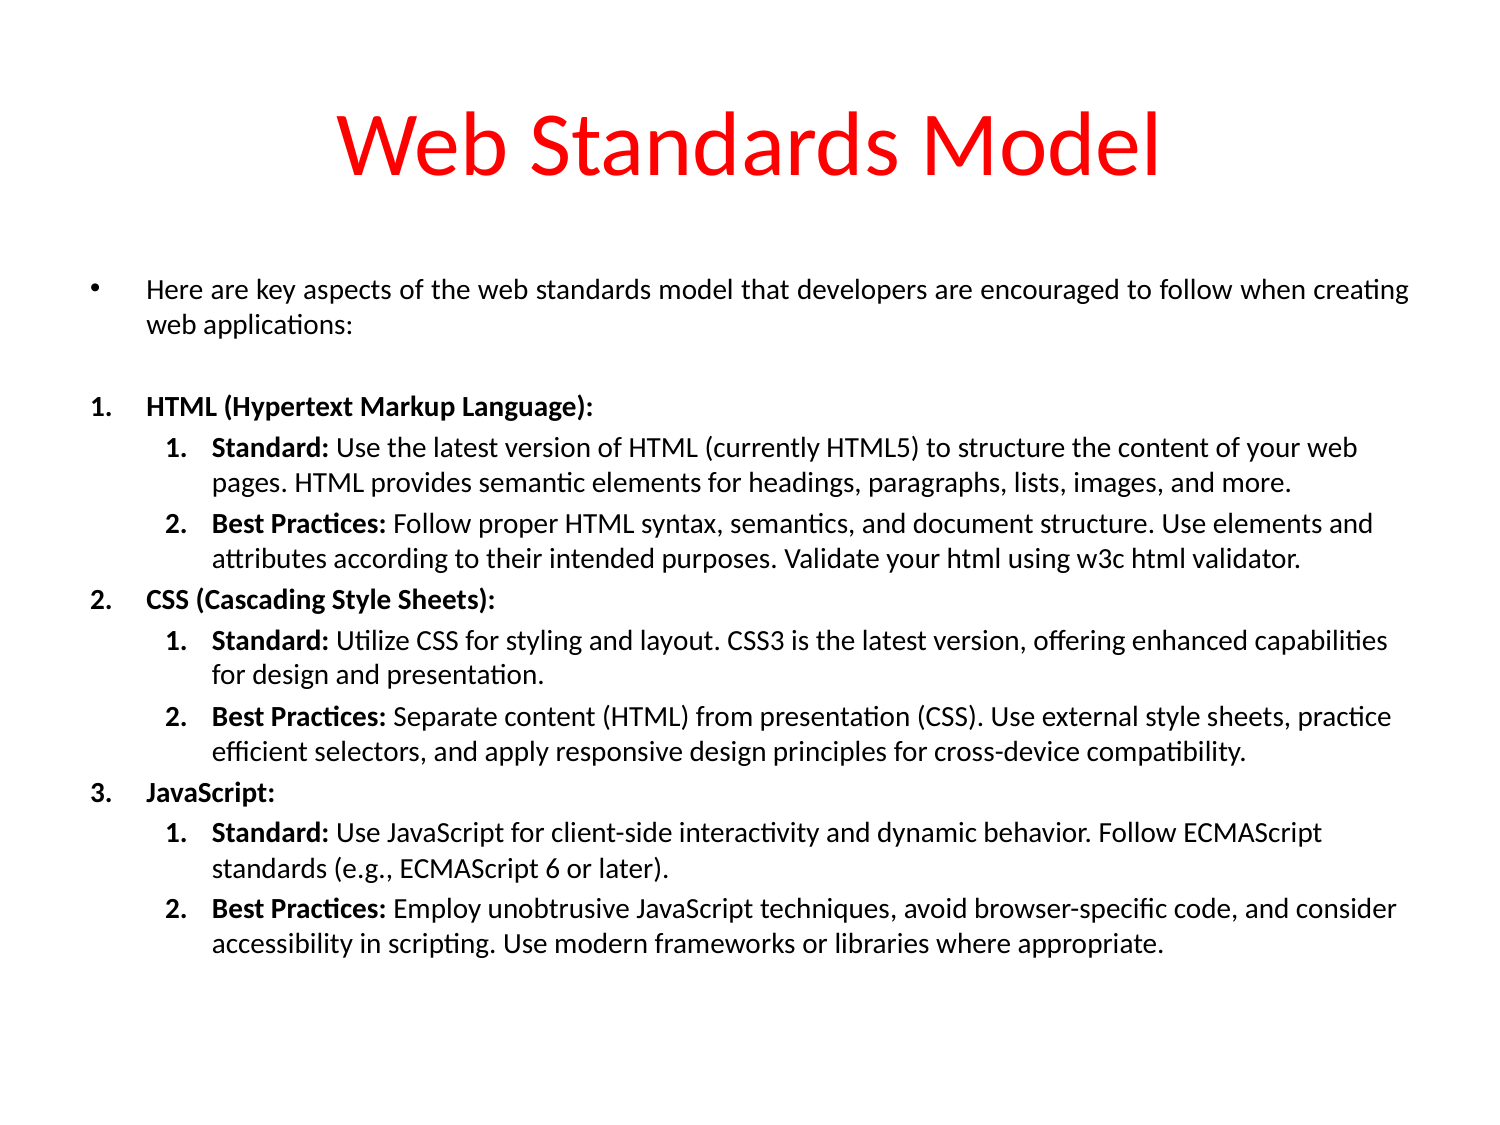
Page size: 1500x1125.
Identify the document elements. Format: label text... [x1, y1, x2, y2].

list Here are key aspects of the web standards model that developers are encouraged to follow when creating web applications: HTML (Hypertext Markup Language): Standard: Use the latest version of HTML (currently HTML5) to structure the content of your web pages. HTML provides semantic elements for headings, paragraphs, lists, images, and more. Best Practices: Follow proper HTML syntax, semantics, and document structure. Use elements and attributes according to their intended purposes. Validate your html using w3c html validator. CSS (Cascading Style Sheets): Standard: Utilize CSS for styling and layout. CSS3 is the latest version, offering enhanced capabilities for design and presentation. Best Practices: Separate content (HTML) from presentation (CSS). Use external style sheets, practice efficient selectors, and apply responsive design principles for cross-device compatibility. JavaScript: Standard: Use JavaScript for client-side interactivity and dynamic behavior. Follow ECMAScript standards (e.g., ECMAScript 6 or later). Best Practices: Employ unobtrusive JavaScript techniques, avoid browser-specific code, and consider accessibility in scripting. Use modern frameworks or libraries where appropriate. [75, 262, 1425, 1005]
title Web Standards Model [75, 45, 1425, 233]
